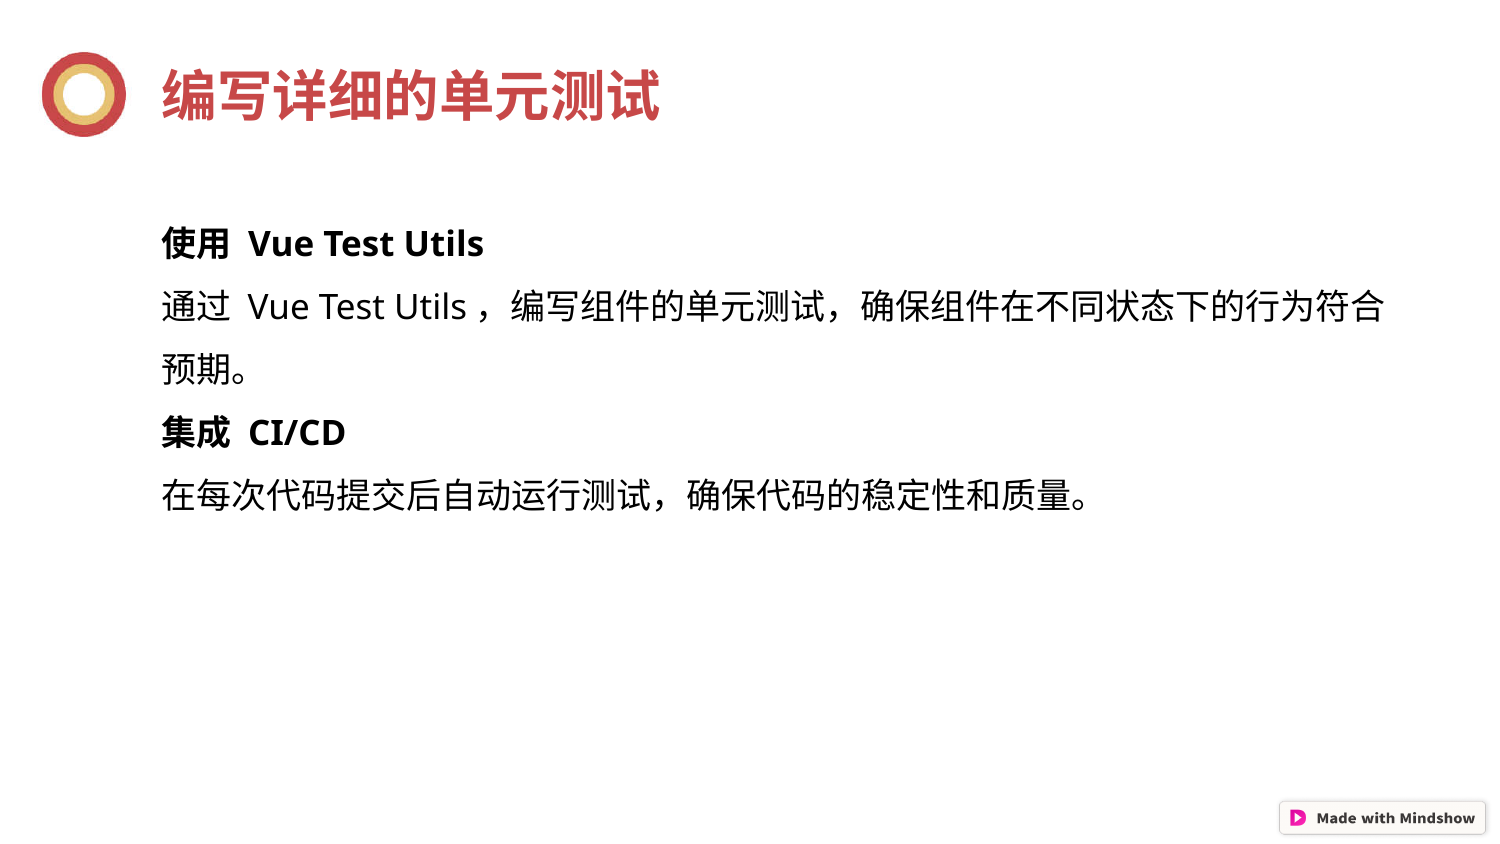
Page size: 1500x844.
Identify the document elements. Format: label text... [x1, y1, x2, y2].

picture [0, 0, 1500, 190]
picture [1274, 795, 1493, 840]
text_box 使用 Vue Test Utils 通过 Vue Test Utils，编写组件的单元测试，确保组件在不同状态下的行为符合预期。 集成 CI/CD 在每次代码提交后自动运行测试，确保代码的稳定性和质量。 [146, 192, 1413, 760]
